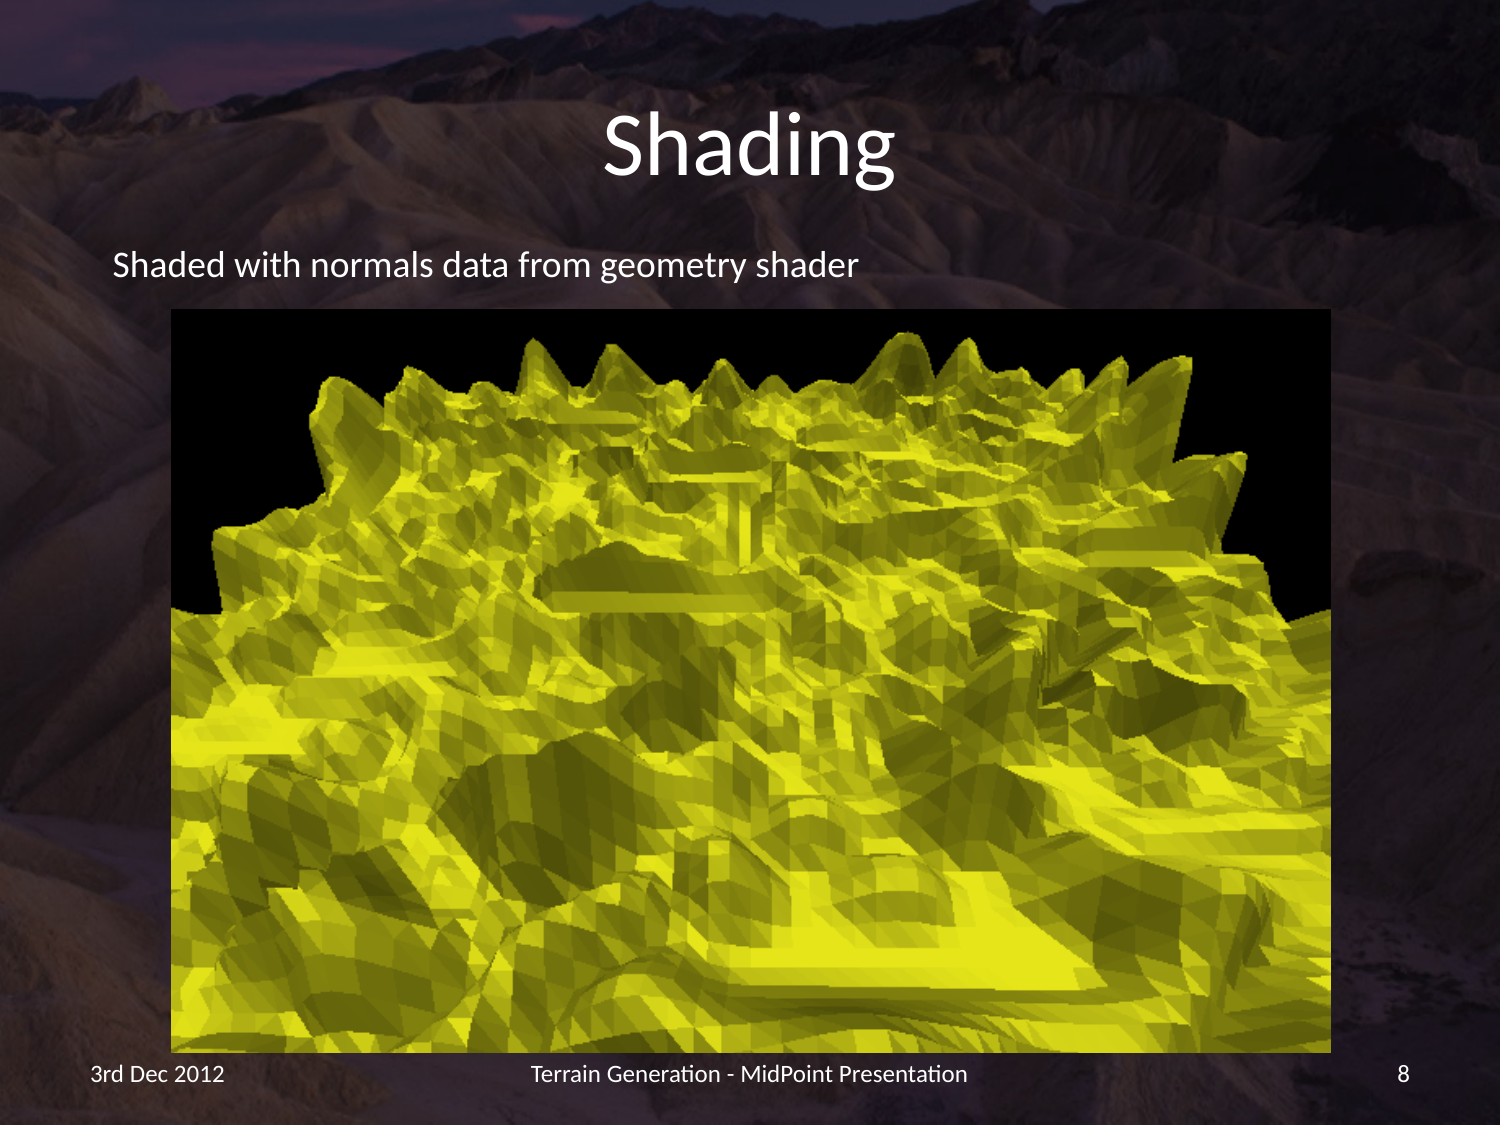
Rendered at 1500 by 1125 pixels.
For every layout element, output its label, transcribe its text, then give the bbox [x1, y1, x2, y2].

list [74, 309, 1426, 1053]
slide_number 8 [1074, 1060, 1425, 1103]
picture [0, 0, 1500, 1125]
text_box Shaded with normals data from geometry shader [97, 232, 958, 308]
title Shading [75, 45, 1425, 233]
footer Terrain Generation - MidPoint Presentation [512, 1062, 988, 1103]
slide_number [75, 1061, 425, 1103]
